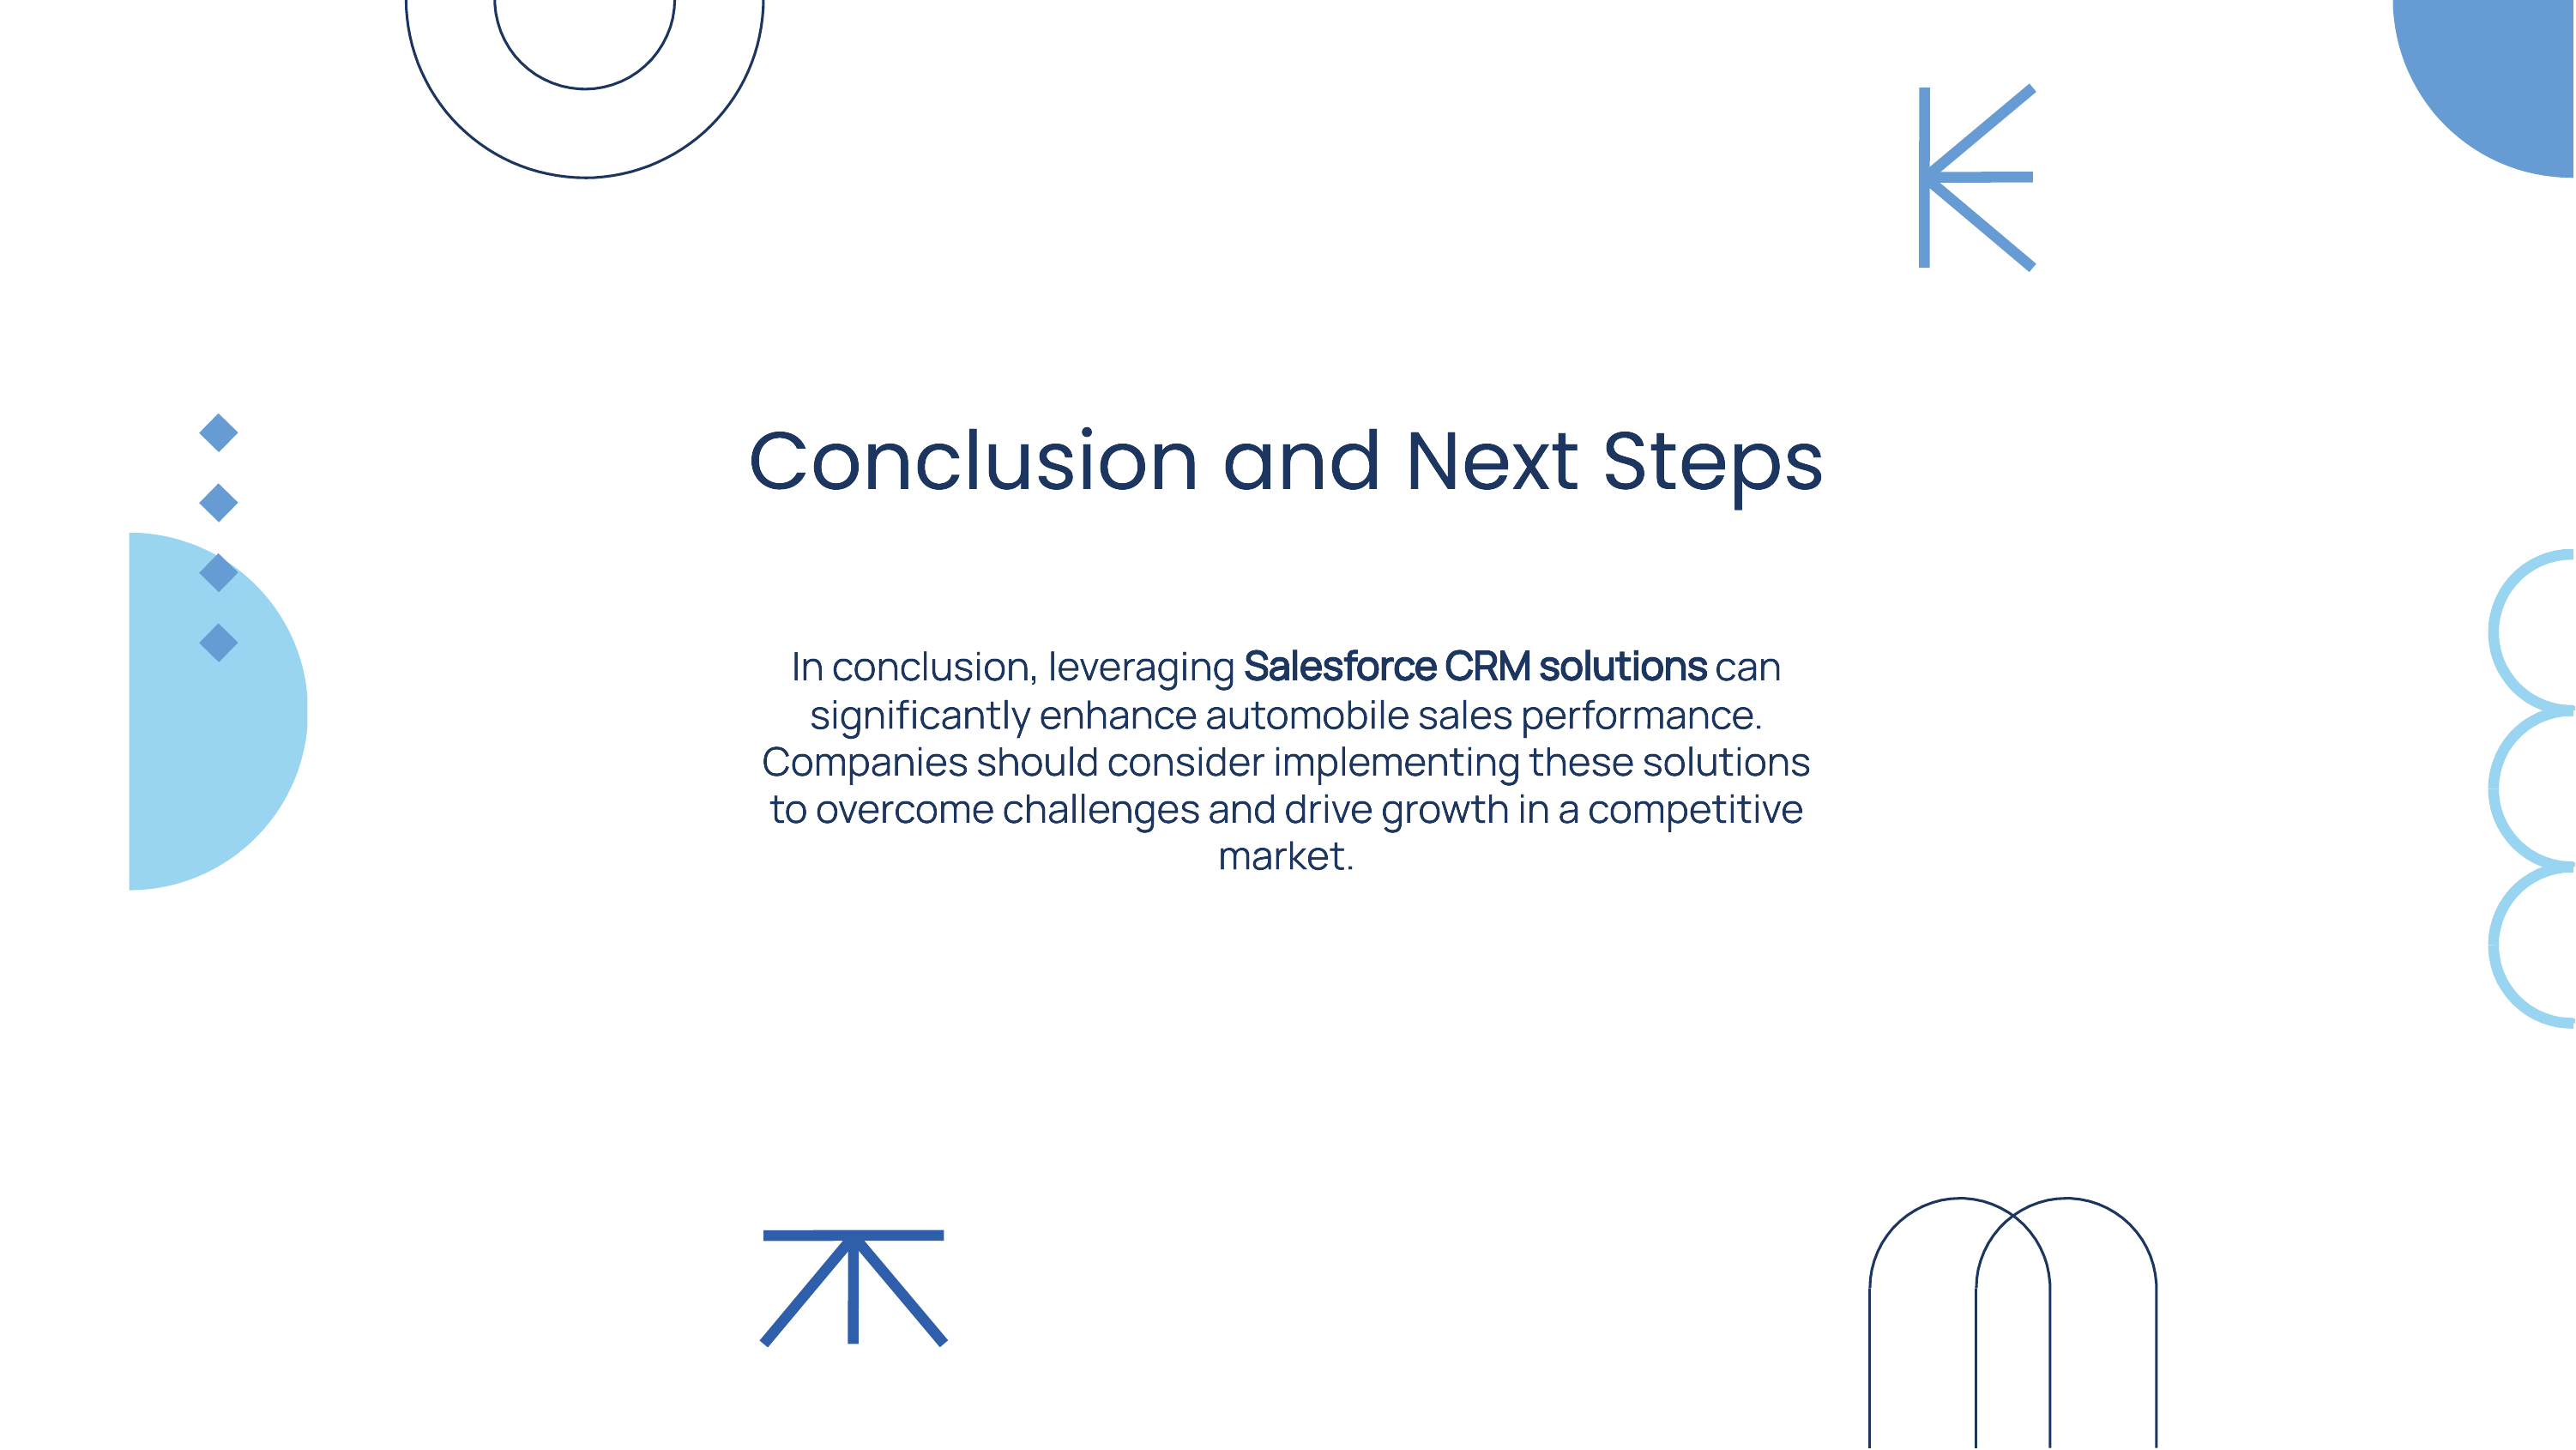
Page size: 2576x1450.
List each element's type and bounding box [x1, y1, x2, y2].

text_box [406, 0, 763, 178]
text_box [199, 413, 238, 453]
text_box [2392, 0, 2573, 178]
text_box [199, 483, 238, 523]
picture [746, 403, 1827, 518]
text_box [129, 532, 308, 891]
picture [761, 638, 1813, 883]
text_box [199, 553, 238, 593]
text_box [199, 623, 238, 662]
text_box [1868, 1196, 2158, 1450]
text_box [2493, 554, 2573, 1024]
